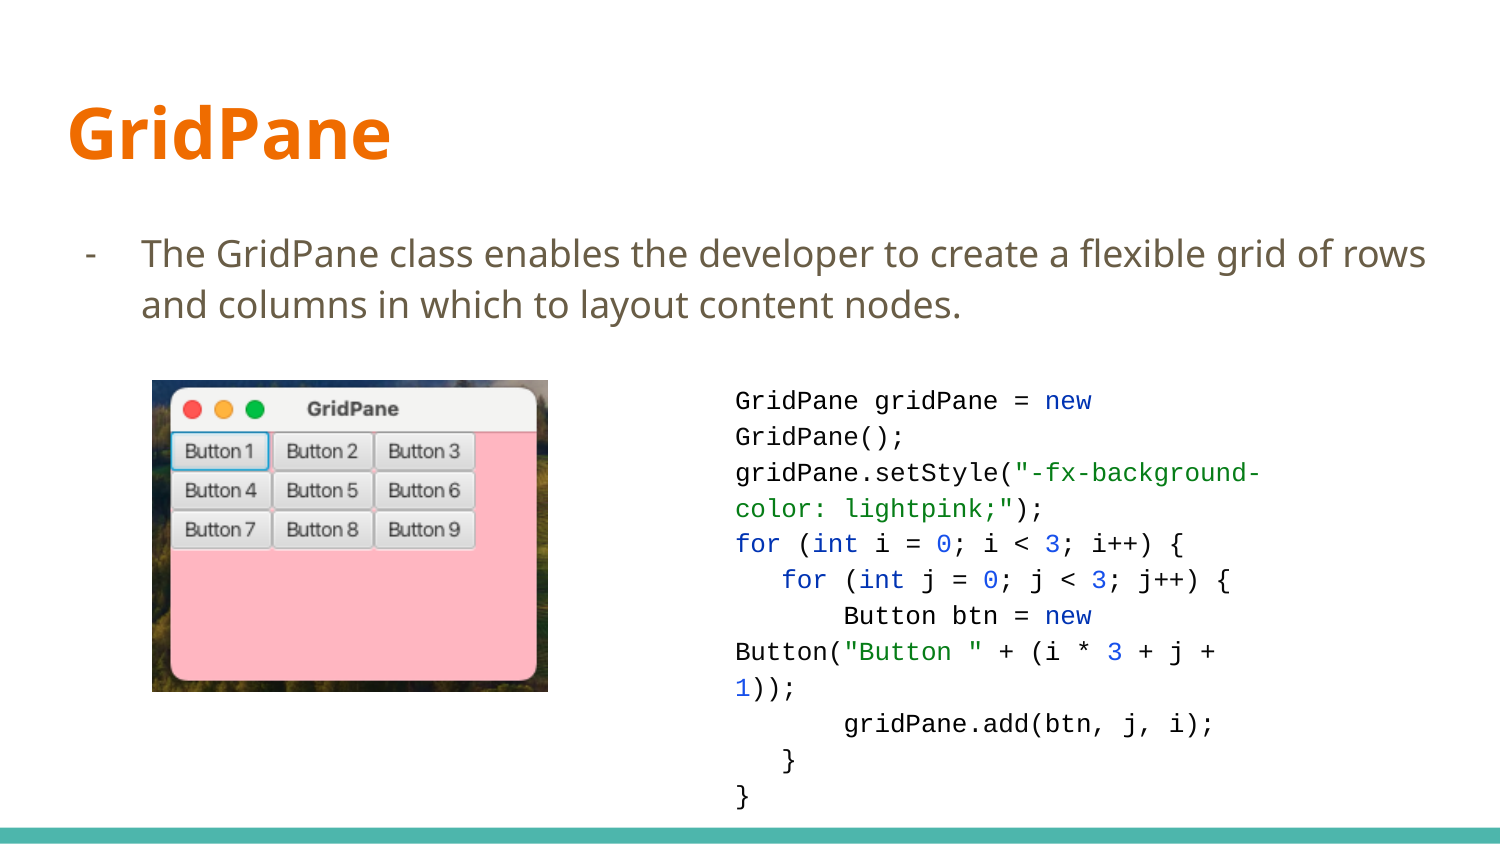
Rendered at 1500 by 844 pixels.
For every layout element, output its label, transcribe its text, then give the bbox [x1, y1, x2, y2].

list The GridPane class enables the developer to create a flexible grid of rows and columns in which to layout content nodes. [51, 207, 1449, 750]
text_box GridPane gridPane = new GridPane(); gridPane.setStyle("-fx-background-color: lightpink;"); for (int i = 0; i < 3; i++) { for (int j = 0; j < 3; j++) { Button btn = new Button("Button " + (i * 3 + j + 1)); gridPane.add(btn, j, i); } } [720, 363, 1287, 692]
picture [152, 380, 548, 692]
title GridPane [51, 72, 1449, 189]
